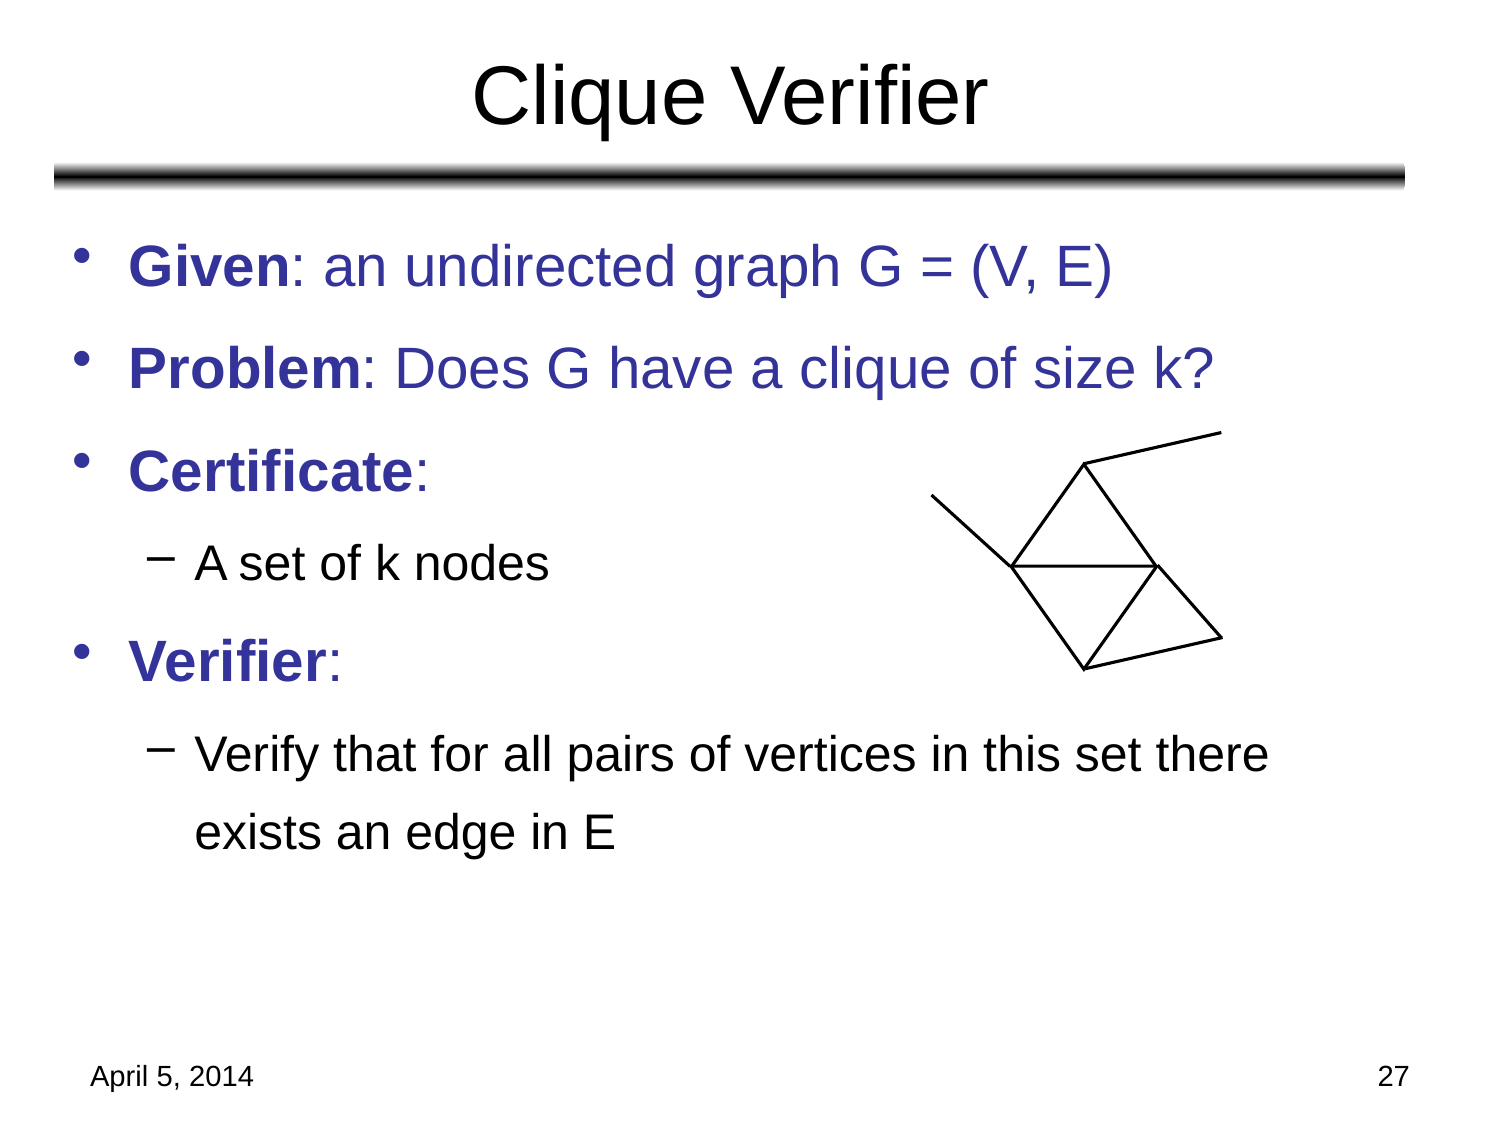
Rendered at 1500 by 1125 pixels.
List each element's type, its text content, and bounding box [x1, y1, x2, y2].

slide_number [75, 1049, 425, 1103]
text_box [1010, 464, 1157, 670]
list Given: an undirected graph G = (V, E) Problem: Does G have a clique of size k? Certificate: A set of k nodes Verifier: Verify that for all pairs of vertices in this set there exists an edge in E [57, 199, 1408, 1032]
title Clique Verifier [55, 16, 1406, 166]
slide_number 27 [1074, 1049, 1425, 1103]
